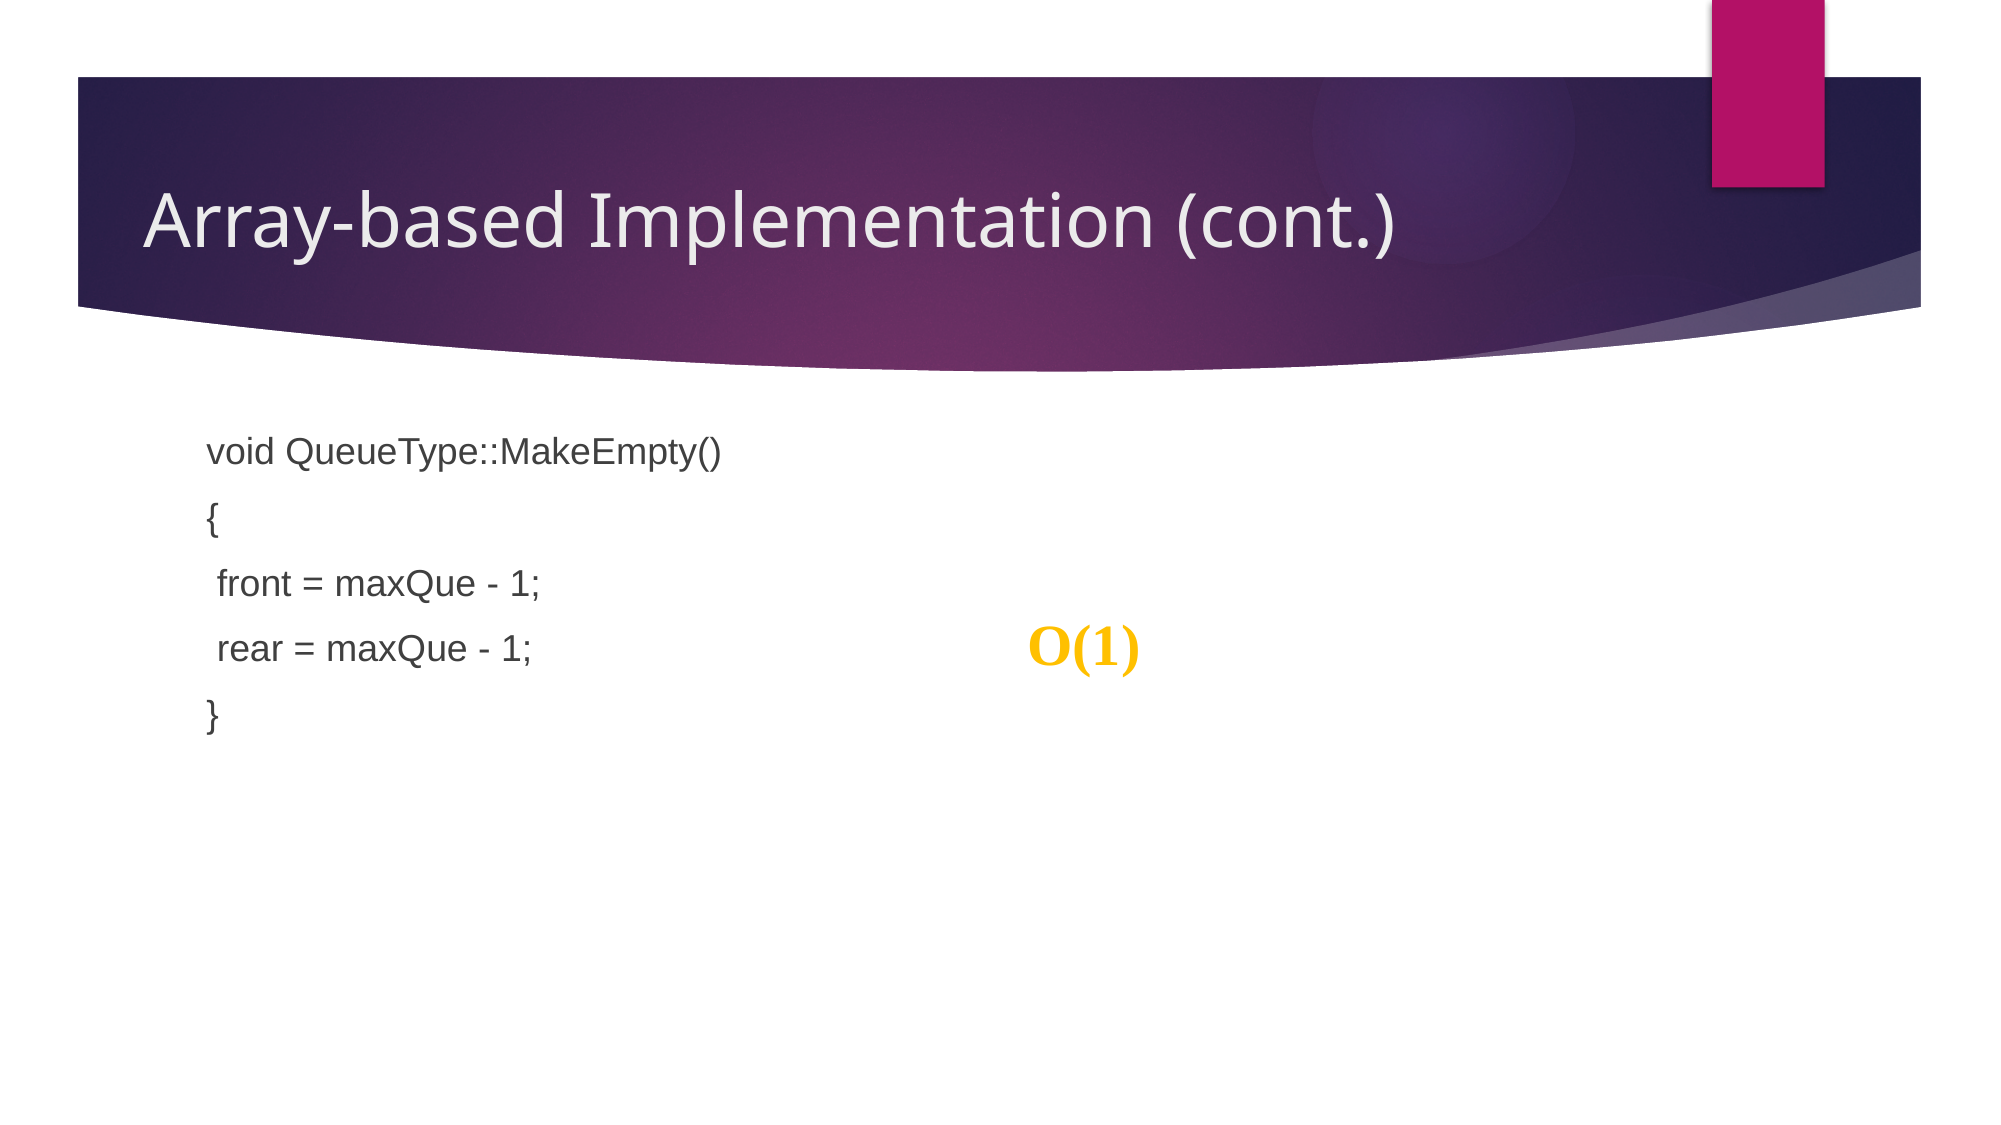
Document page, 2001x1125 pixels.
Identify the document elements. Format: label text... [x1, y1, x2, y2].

list void QueueType::MakeEmpty() { front = maxQue - 1; rear = maxQue - 1; } [191, 419, 1517, 1032]
text_box O(1) [1012, 599, 1156, 684]
title Array-based Implementation (cont.) [128, 124, 1541, 312]
